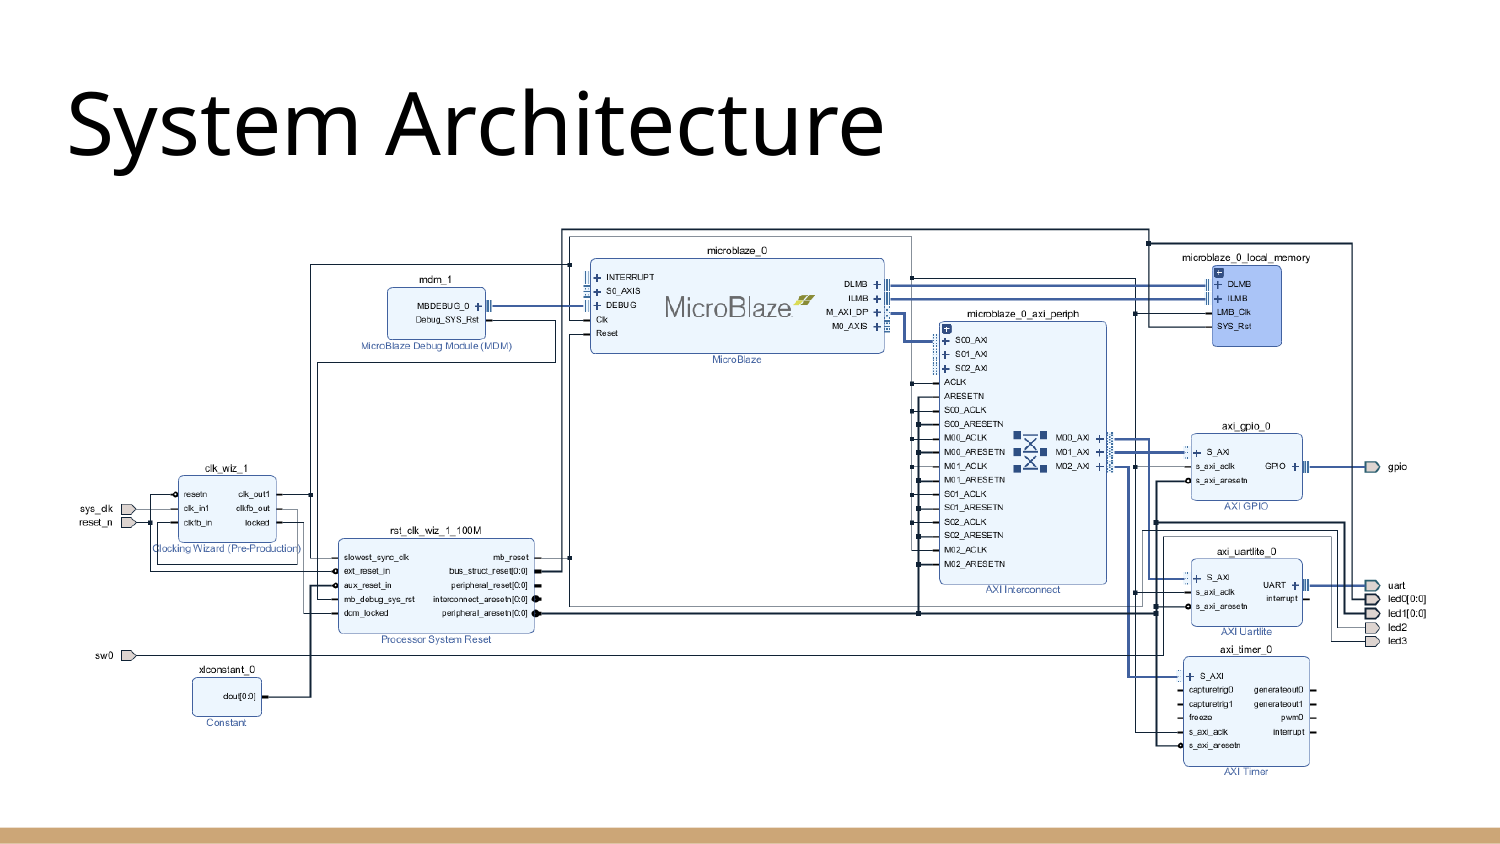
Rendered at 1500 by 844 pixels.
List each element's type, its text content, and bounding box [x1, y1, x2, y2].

picture [72, 187, 1428, 794]
title System Architecture [51, 51, 1449, 189]
